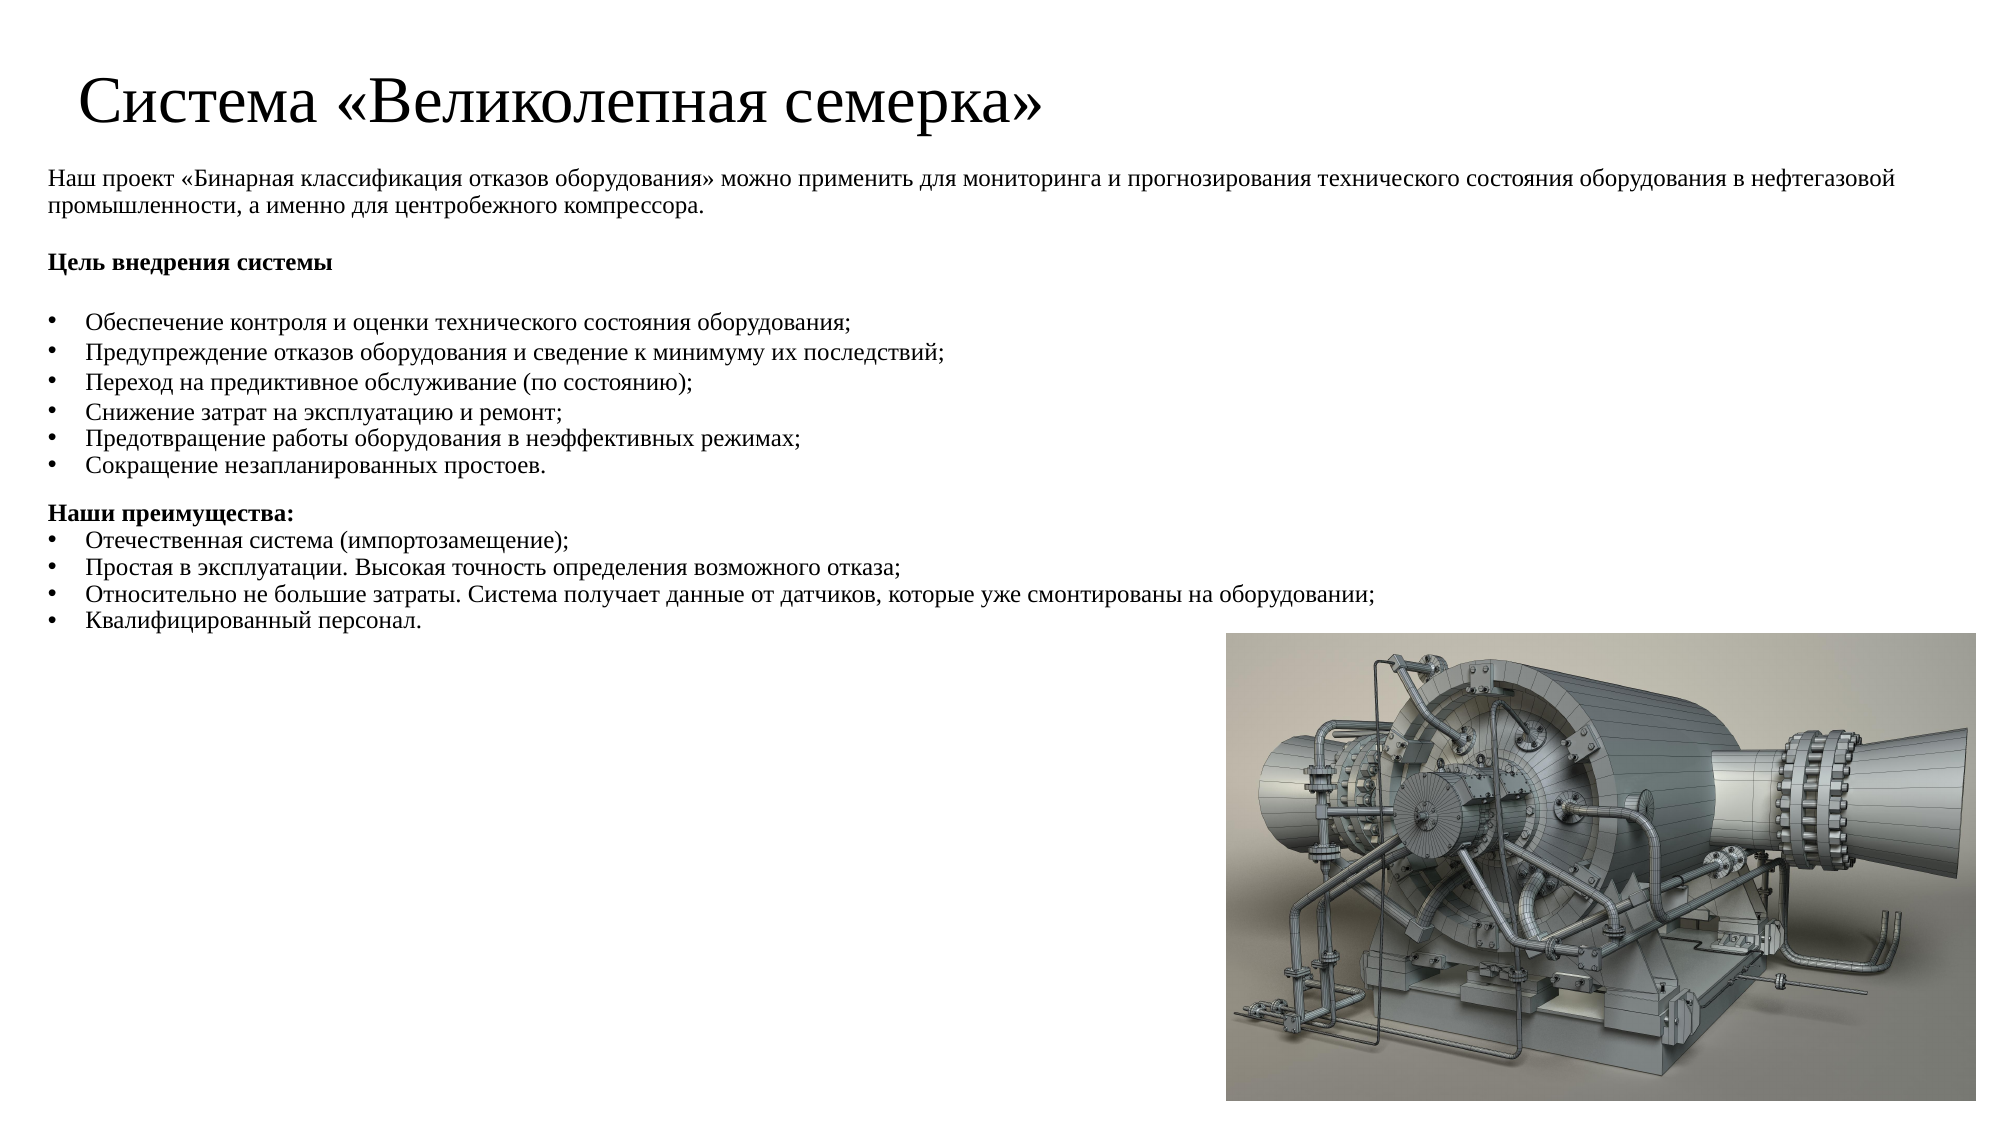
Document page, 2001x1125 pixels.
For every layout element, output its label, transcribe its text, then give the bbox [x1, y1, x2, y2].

list Наш проект «Бинарная классификация отказов оборудования» можно применить для мониторинга и прогнозирования технического состояния оборудования в нефтегазовой промышленности, а именно для центробежного компрессора. Цель внедрения системы Обеспечение контроля и оценки технического состояния оборудования; Предупреждение отказов оборудования и сведение к минимуму их последствий; Переход на предиктивное обслуживание (по состоянию); Снижение затрат на эксплуатацию и ремонт; Предотвращение работы оборудования в неэффективных режимах; Сокращение незапланированных простоев. Наши преимущества: Отечественная система (импортозамещение); Простая в эксплуатации. Высокая точность определения возможного отказа; Относительно не большие затраты. Система получает данные от датчиков, которые уже смонтированы на оборудовании; Квалифицированный персонал. [33, 157, 1954, 1042]
title Система «Великолепная семерка» [63, 54, 1789, 147]
picture [1226, 633, 1976, 1101]
